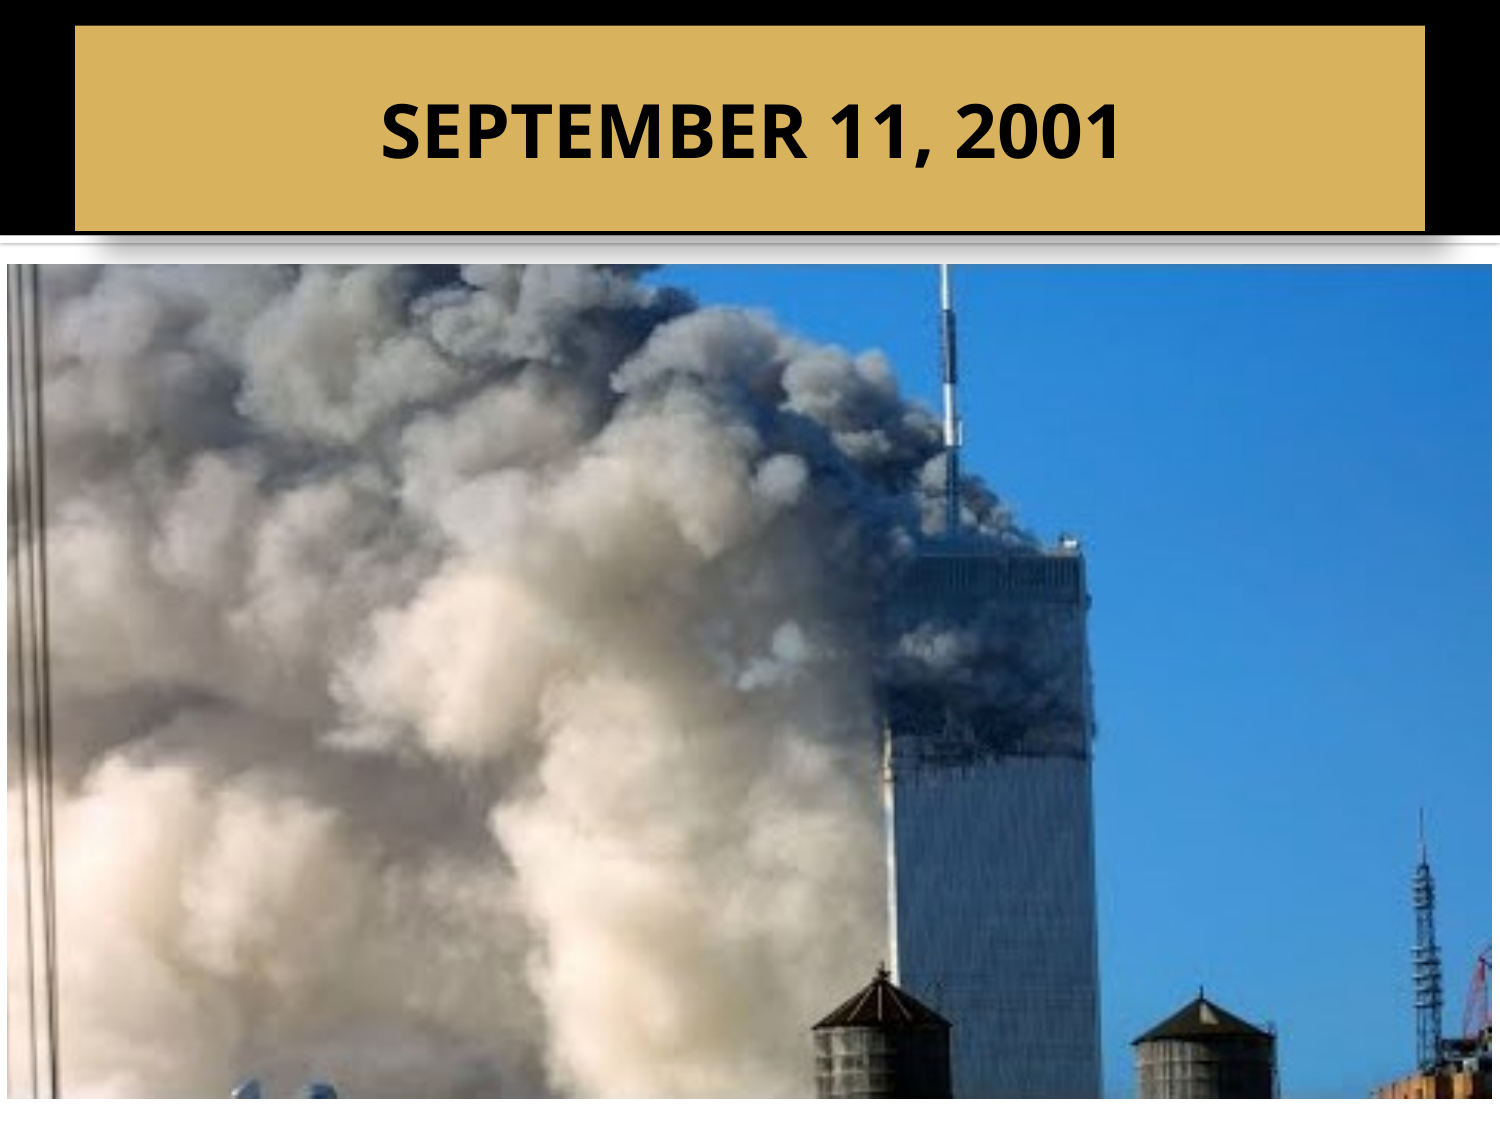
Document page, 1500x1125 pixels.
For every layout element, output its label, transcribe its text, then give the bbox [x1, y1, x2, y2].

title SEPTEMBER 11, 2001 [71, 22, 1429, 235]
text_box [7, 263, 1493, 1100]
